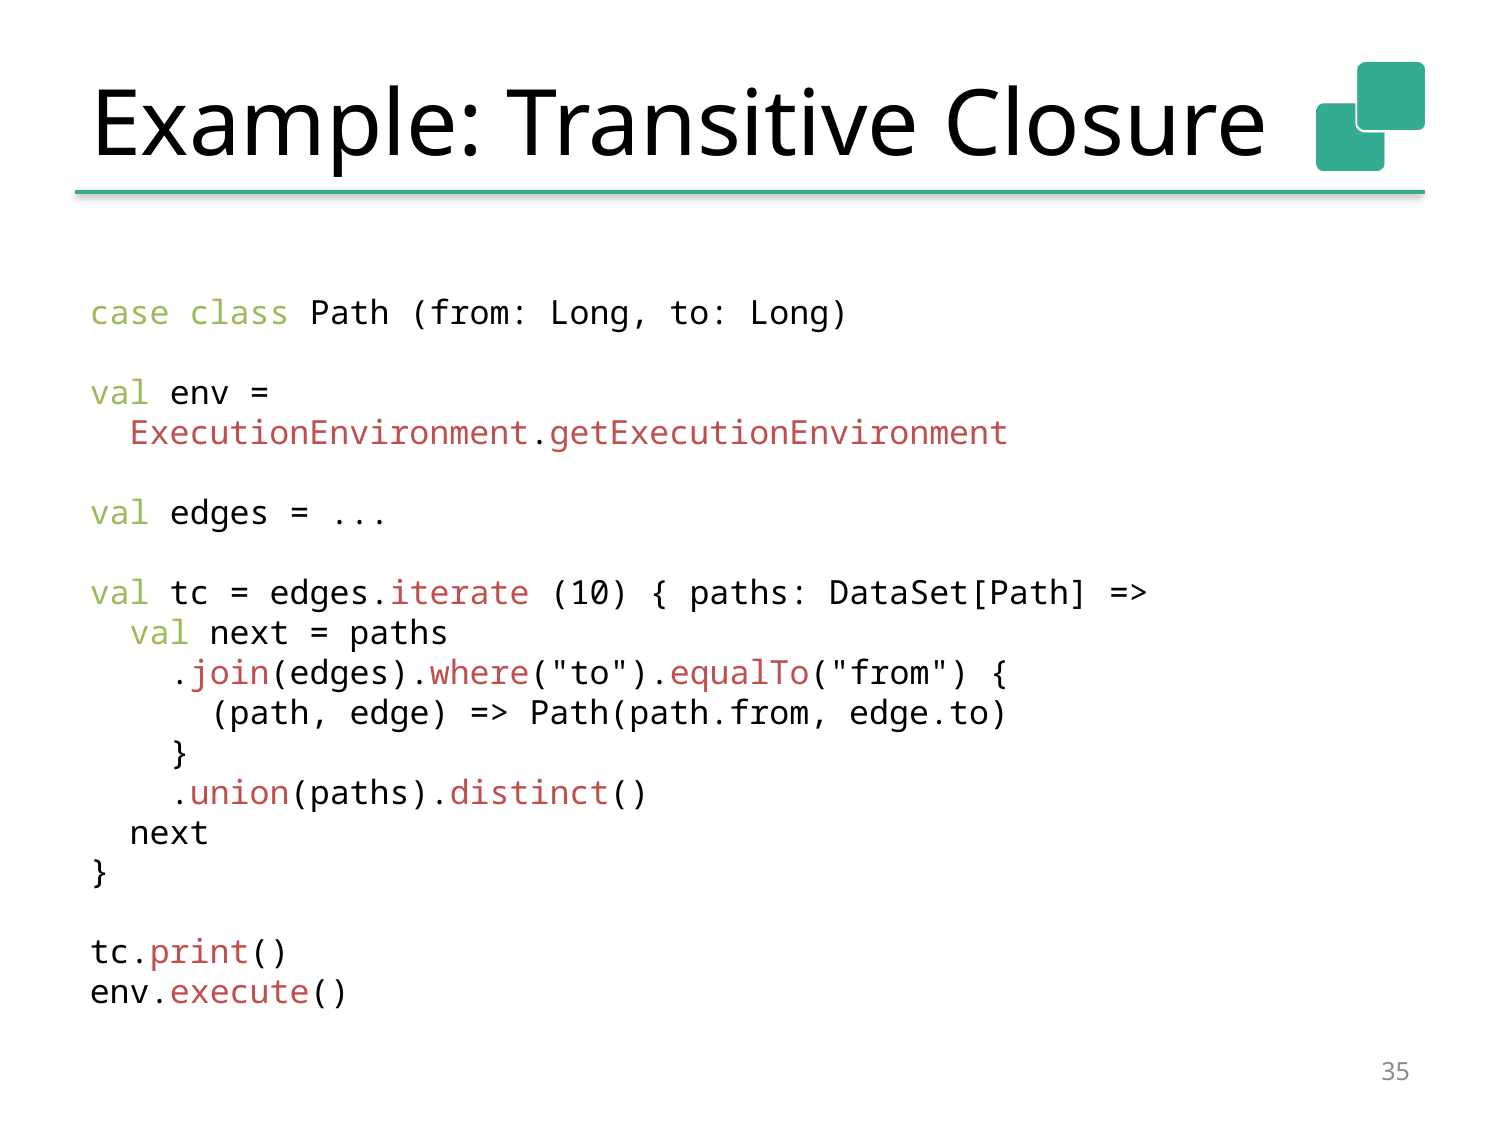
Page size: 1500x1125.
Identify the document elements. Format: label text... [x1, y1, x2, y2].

slide_number 35 [1074, 1042, 1425, 1103]
picture [1316, 62, 1425, 171]
title Example: Transitive Closure [75, 45, 1302, 193]
text_box case class Path (from: Long, to: Long) val env = ExecutionEnvironment.getExecutionEnvironment val edges = ... val tc = edges.iterate (10) { paths: DataSet[Path] => val next = paths .join(edges).where("to").equalTo("from") { (path, edge) => Path(path.from, edge.to) } .union(paths).distinct() next } tc.print() env.execute() [74, 284, 1436, 1018]
